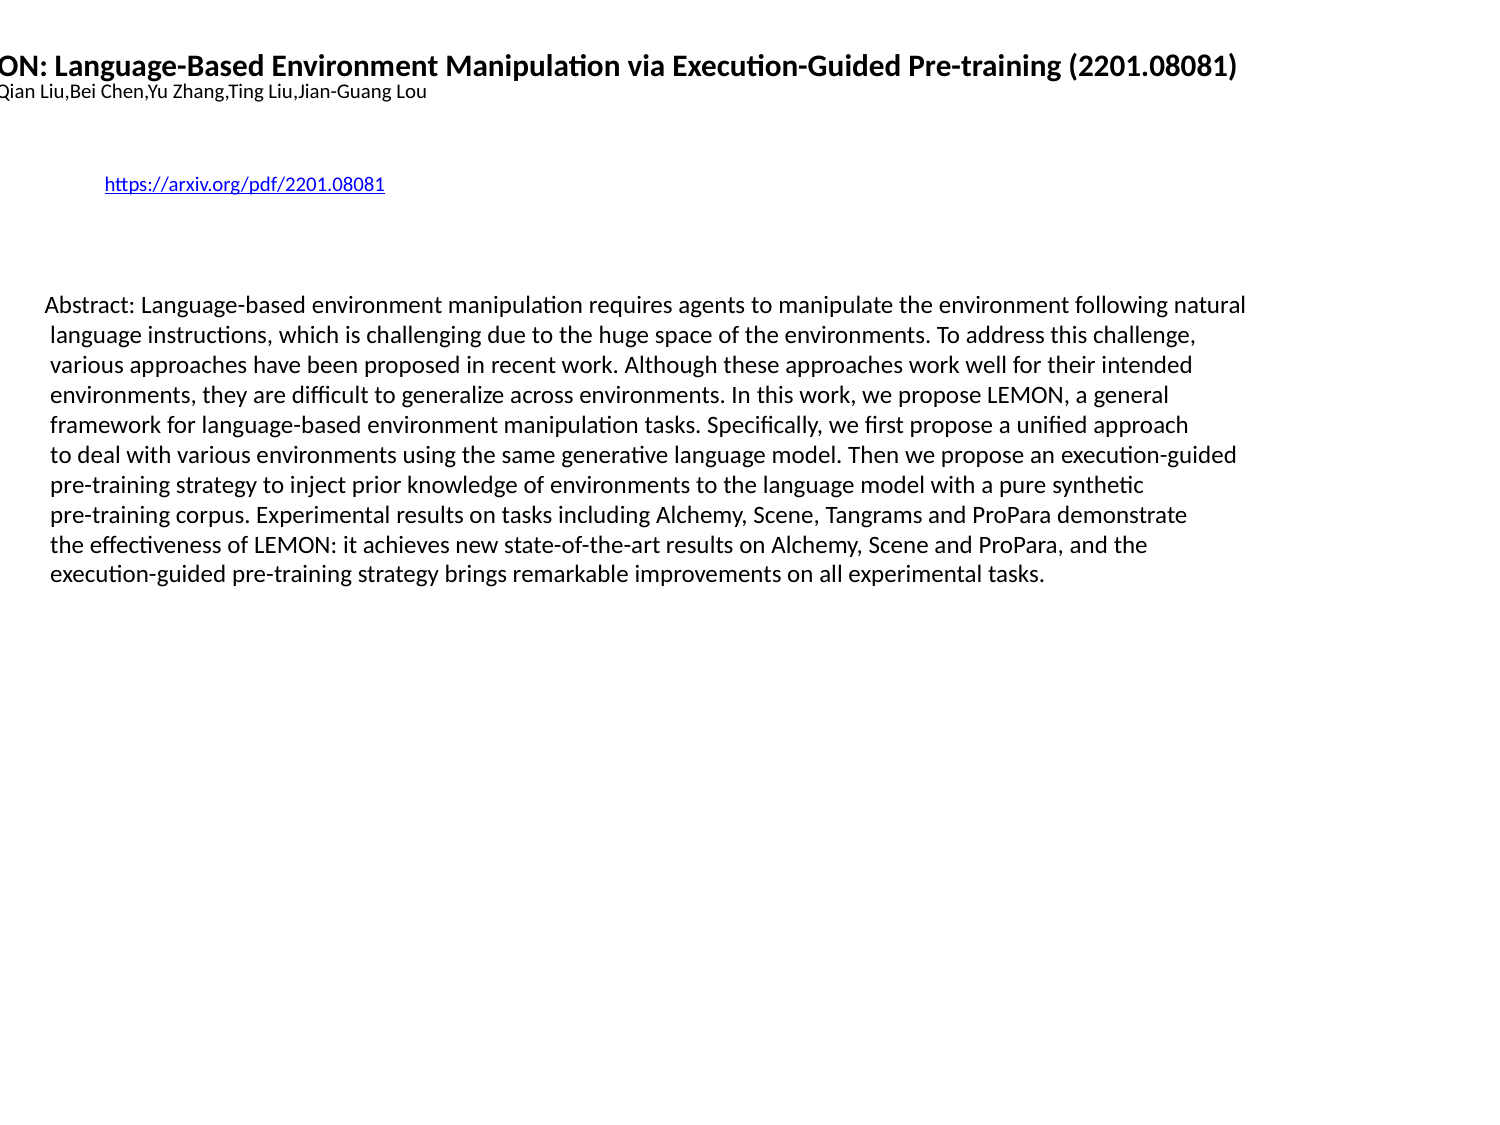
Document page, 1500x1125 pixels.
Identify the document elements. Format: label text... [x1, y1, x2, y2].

text_box LEMON: Language-Based Environment Manipulation via Execution-Guided Pre-training (2201.08081) Qi Shi,Qian Liu,Bei Chen,Yu Zhang,Ting Liu,Jian-Guang Lou [0, 0, 1255, 110]
text_box https://arxiv.org/pdf/2201.08081 [89, 118, 401, 203]
text_box Abstract: Language-based environment manipulation requires agents to manipulate the environment following natural language instructions, which is challenging due to the huge space of the environments. To address this challenge, various approaches have been proposed in recent work. Although these approaches work well for their intended environments, they are difficult to generalize across environments. In this work, we propose LEMON, a general framework for language-based environment manipulation tasks. Specifically, we first propose a unified approach to deal with various environments using the same generative language model. Then we propose an execution-guided pre-training strategy to inject prior knowledge of environments to the language model with a pure synthetic pre-training corpus. Experimental results on tasks including Alchemy, Scene, Tangrams and ProPara demonstrate the effectiveness of LEMON: it achieves new state-of-the-art results on Alchemy, Scene and ProPara, and the execution-guided pre-training strategy brings remarkable improvements on all experimental tasks. [29, 236, 1270, 651]
